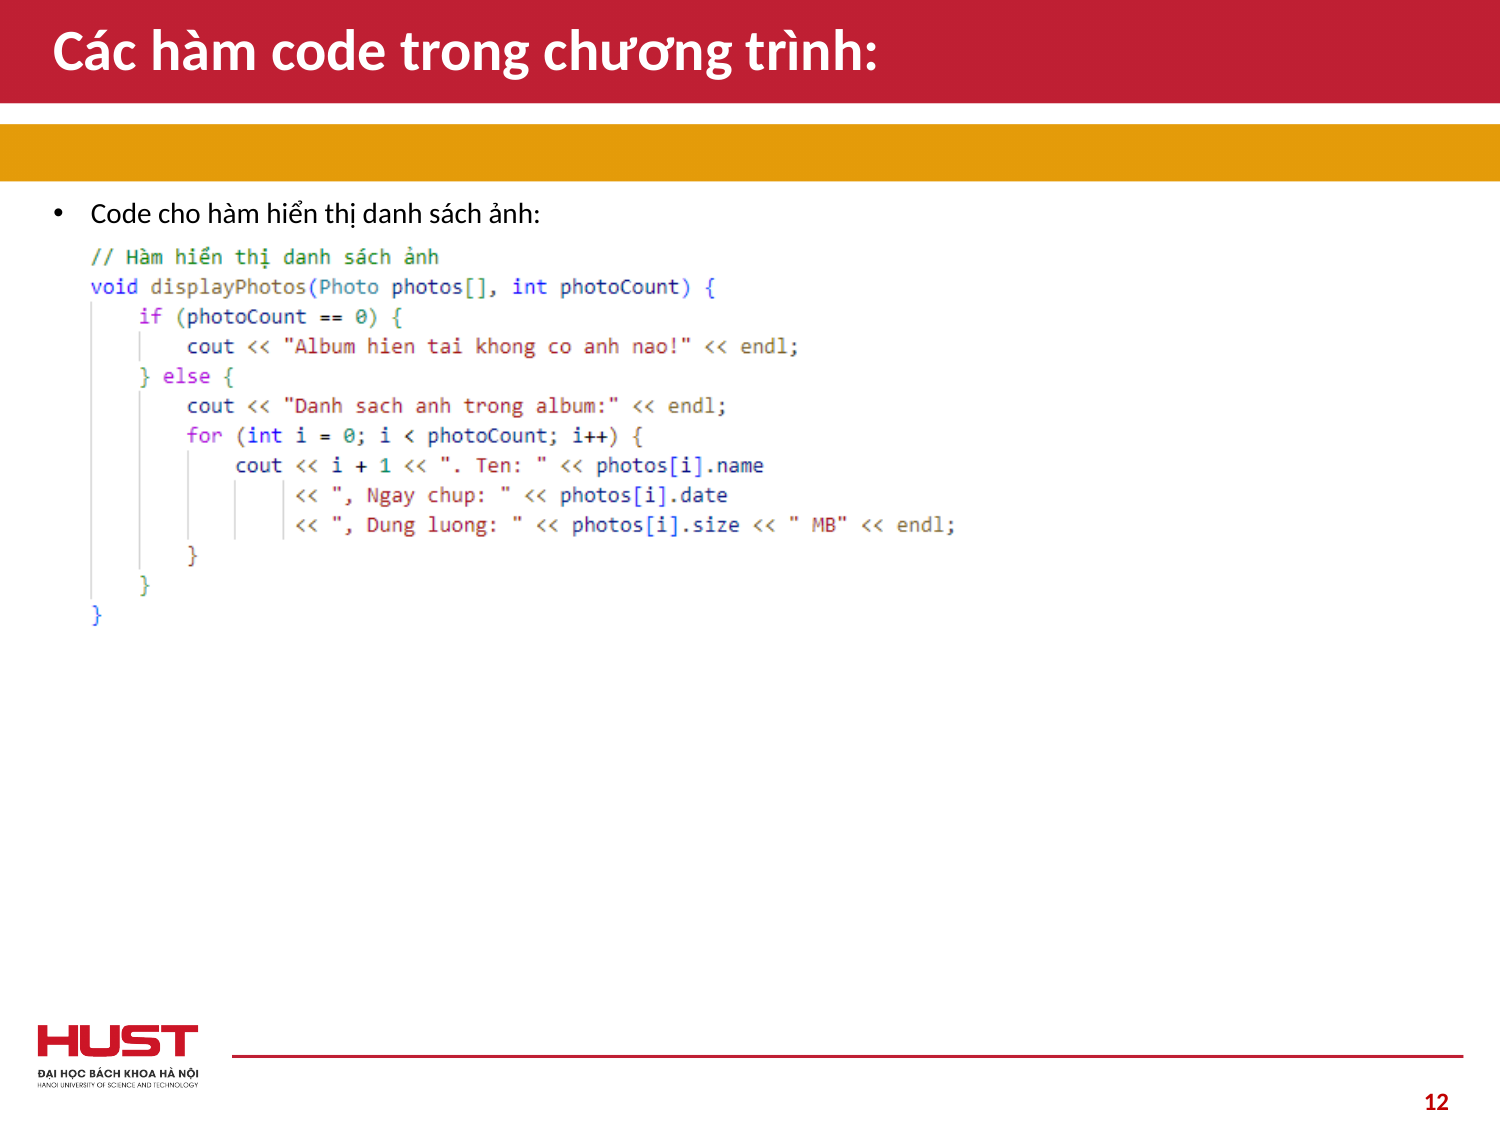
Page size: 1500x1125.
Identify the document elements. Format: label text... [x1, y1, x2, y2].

title Các hàm code trong chương trình: [38, 12, 1462, 87]
picture [0, 0, 1500, 1125]
list Code cho hàm hiển thị danh sách ảnh: [38, 191, 1462, 1000]
slide_number 12 [1126, 1078, 1464, 1125]
